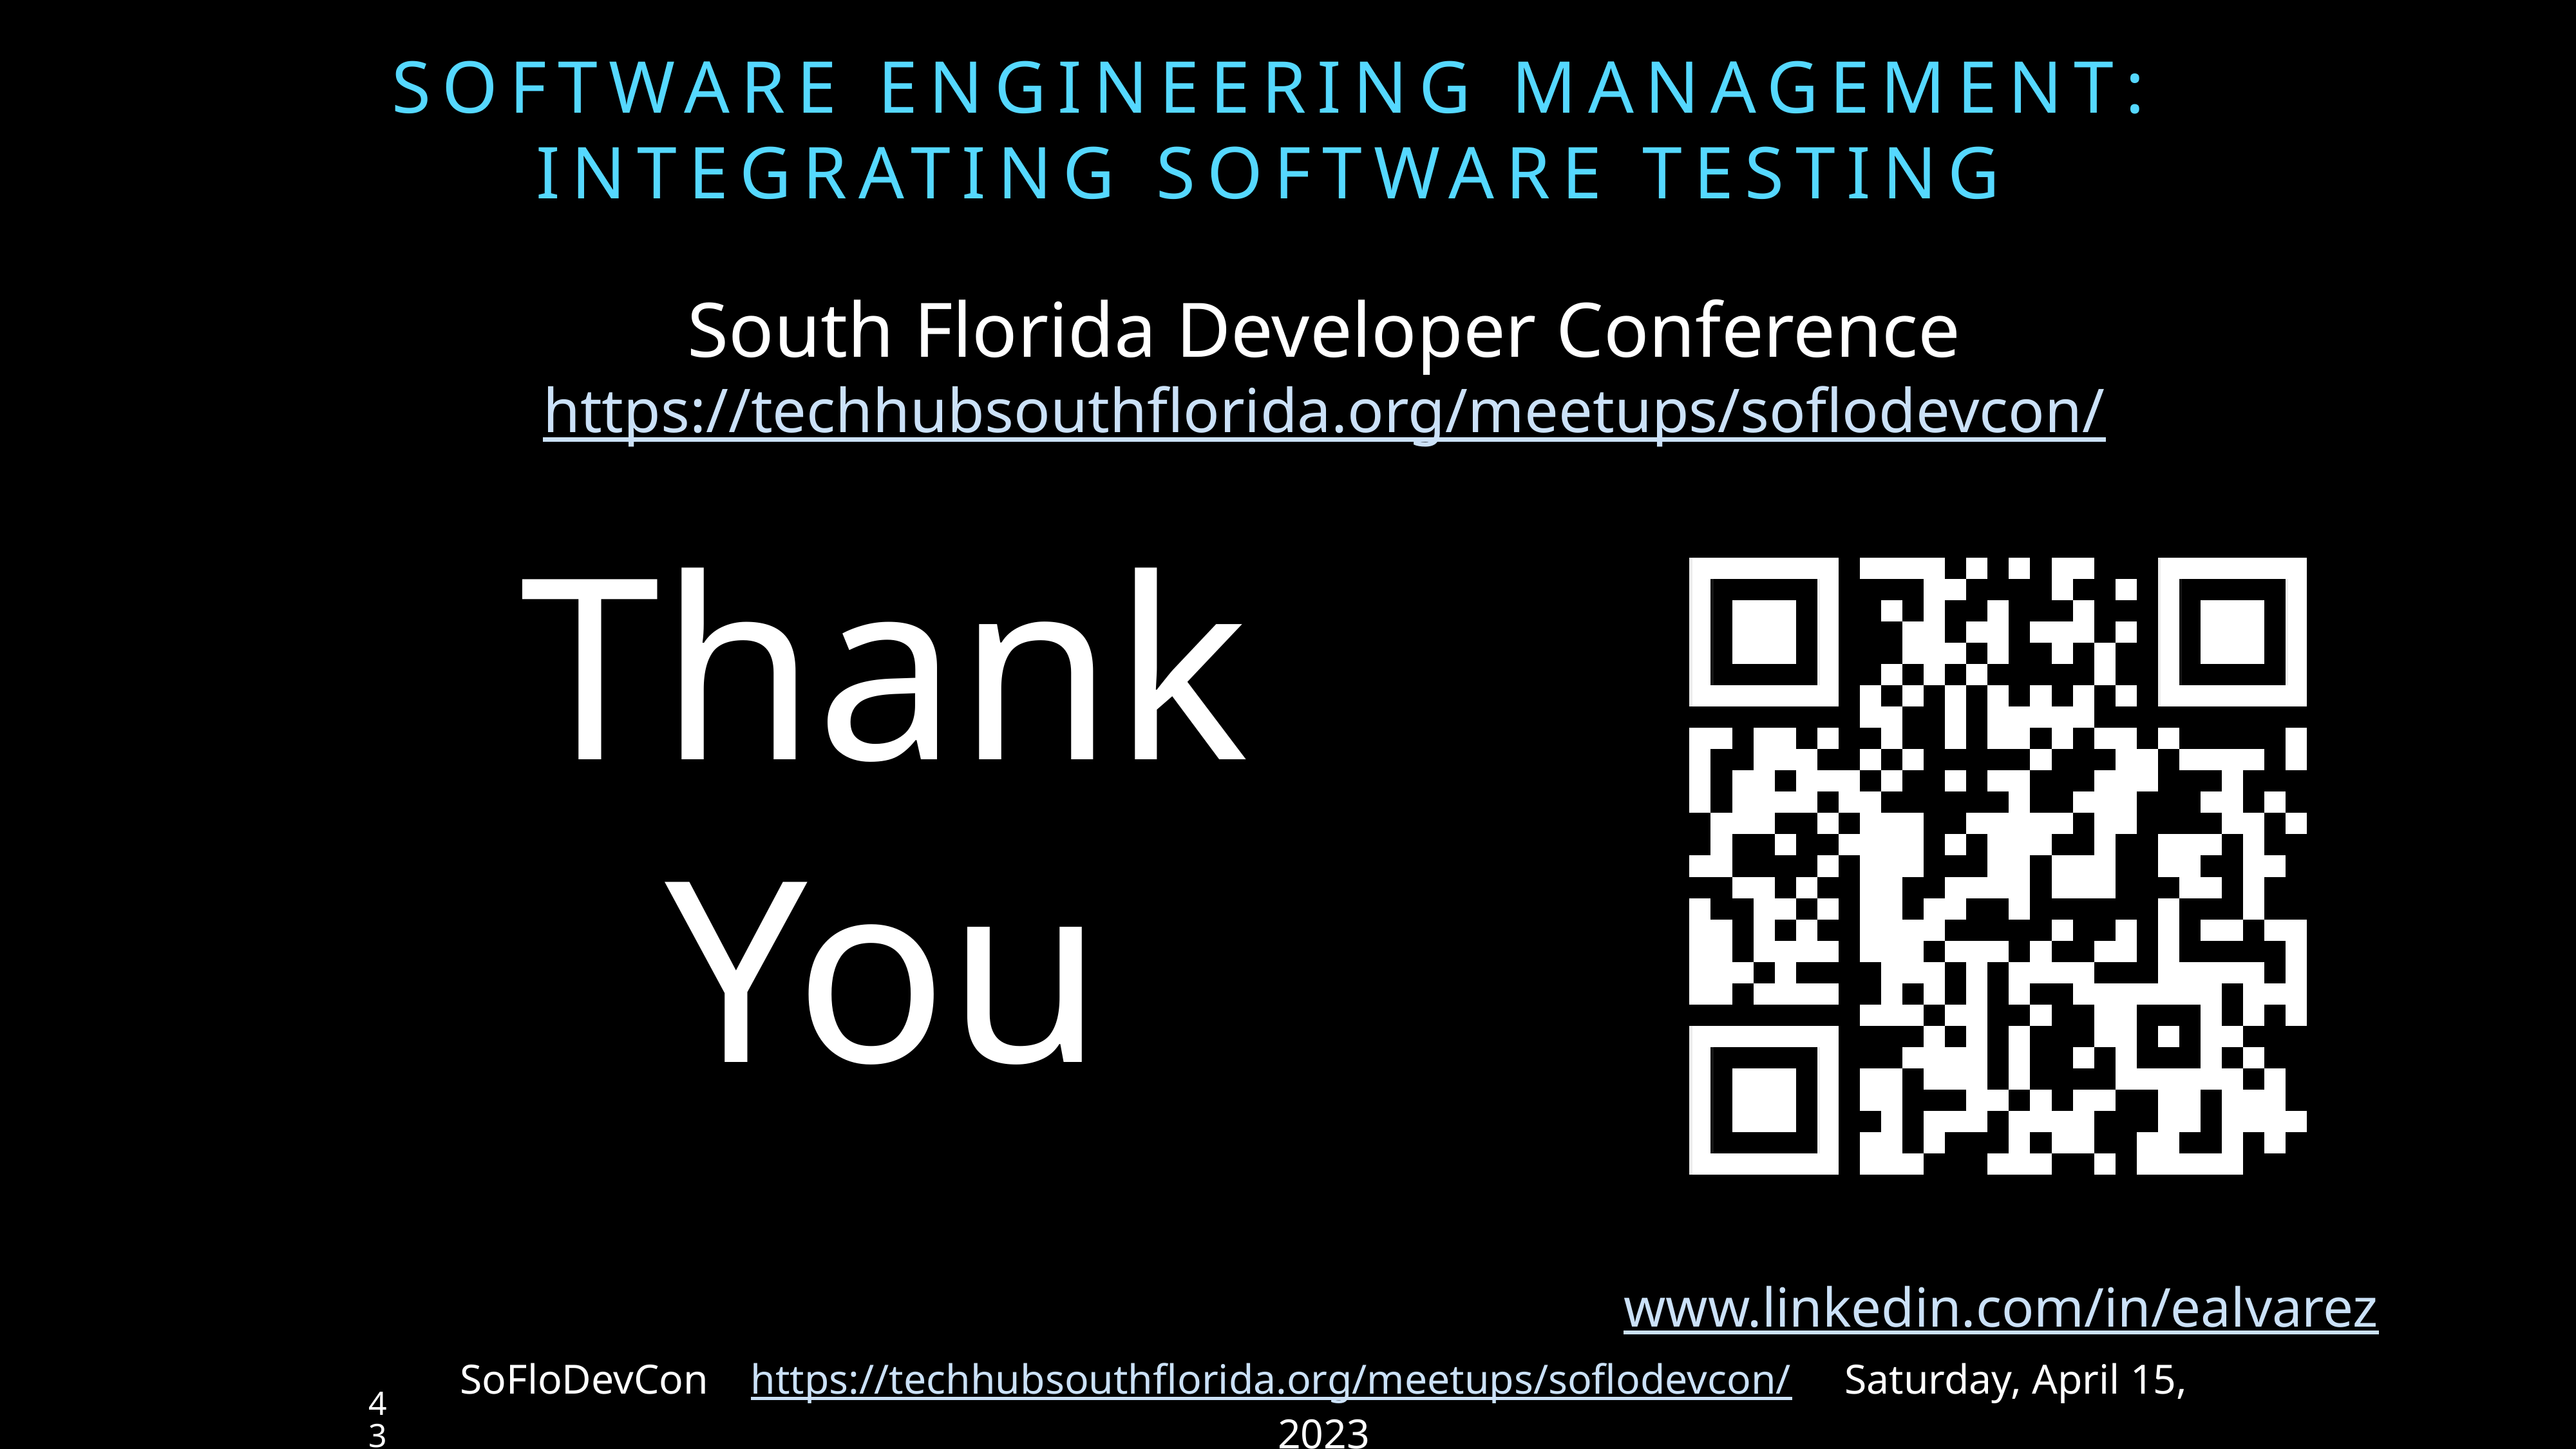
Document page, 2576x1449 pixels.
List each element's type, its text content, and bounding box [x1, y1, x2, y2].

text_box South Florida Developer Conference https://techhubsouthflorida.org/meetups/soflodevcon/ [535, 274, 2114, 462]
slide_number 43 [360, 1375, 412, 1435]
picture [1671, 531, 2331, 1202]
text_box www.linkedin.com/in/ealvarez [1616, 1265, 2387, 1354]
text_box SoFloDevCon https://techhubsouthflorida.org/meetups/soflodevcon/ Saturday, April 15, 2023 [417, 1346, 2230, 1449]
title SOFTWARE ENGINEERING Management: Integrating SOFTWARE TESTING [328, 33, 2211, 246]
text_box Thank You [261, 500, 1508, 1121]
